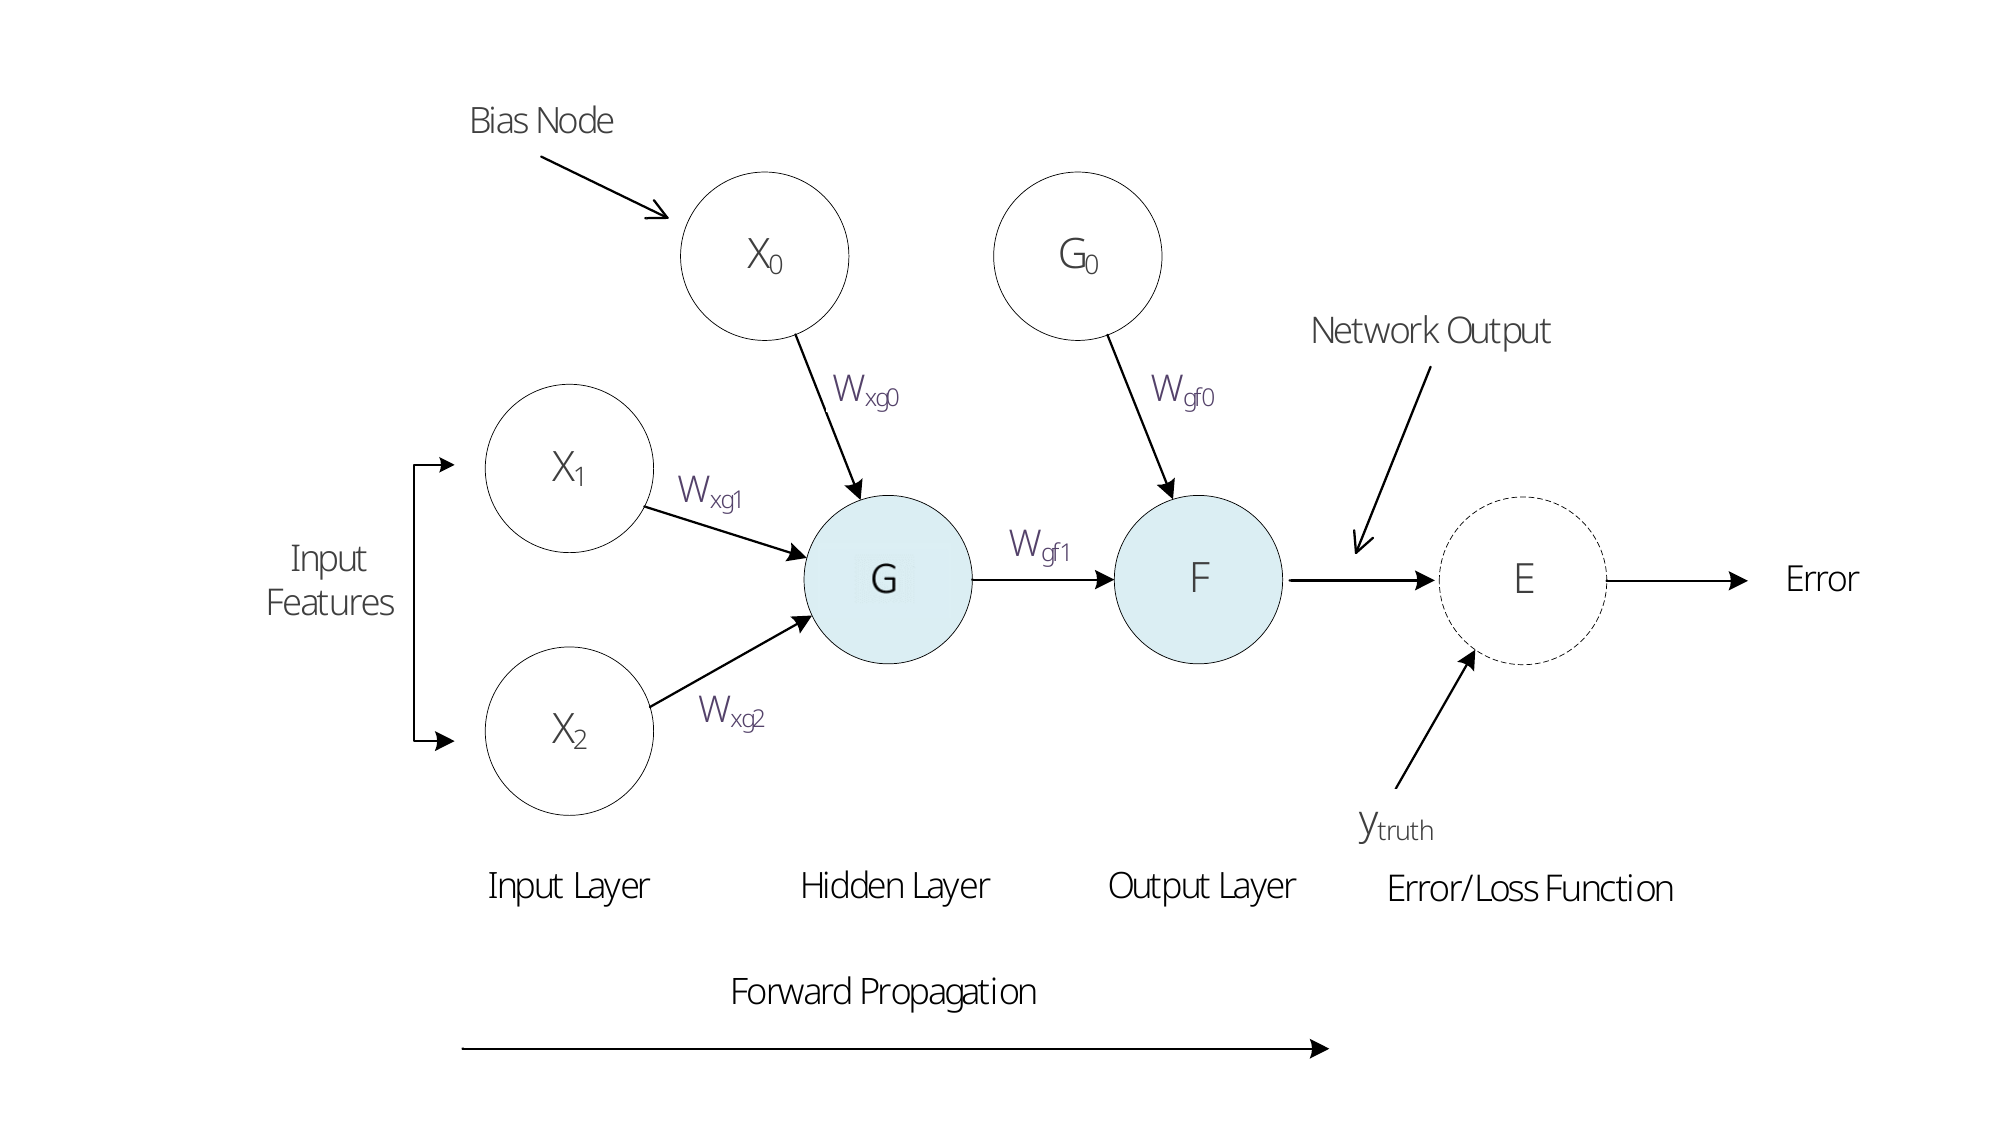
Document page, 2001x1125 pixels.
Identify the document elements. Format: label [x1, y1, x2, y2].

picture [406, 84, 1898, 939]
picture [239, 452, 458, 754]
text_box [654, 352, 1263, 754]
picture [457, 955, 1332, 1061]
